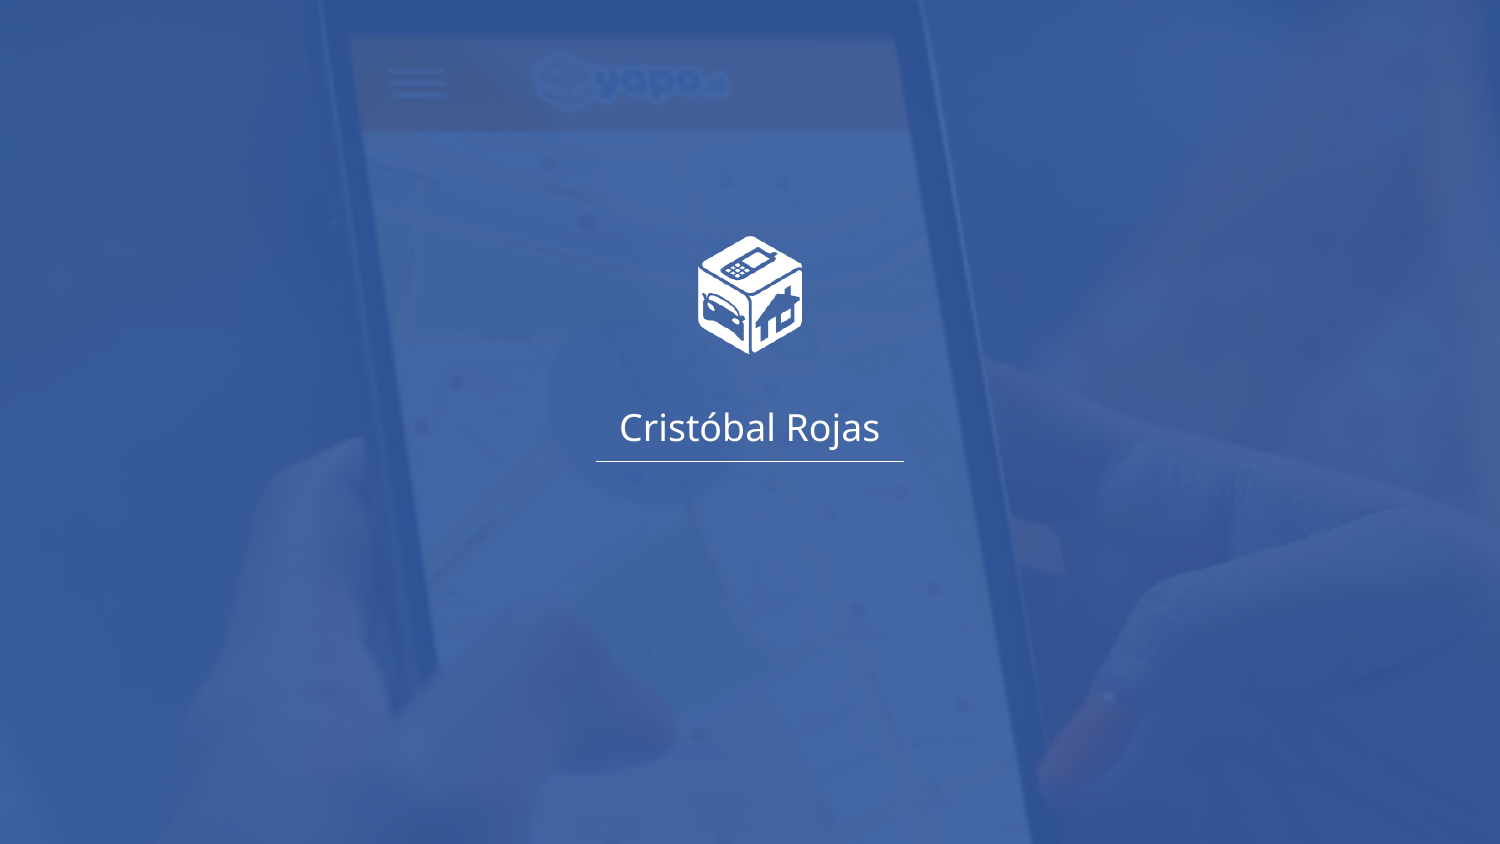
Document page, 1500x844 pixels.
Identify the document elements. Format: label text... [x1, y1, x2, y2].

picture [0, 0, 1500, 844]
text_box Cristóbal Rojas [336, 388, 1164, 443]
